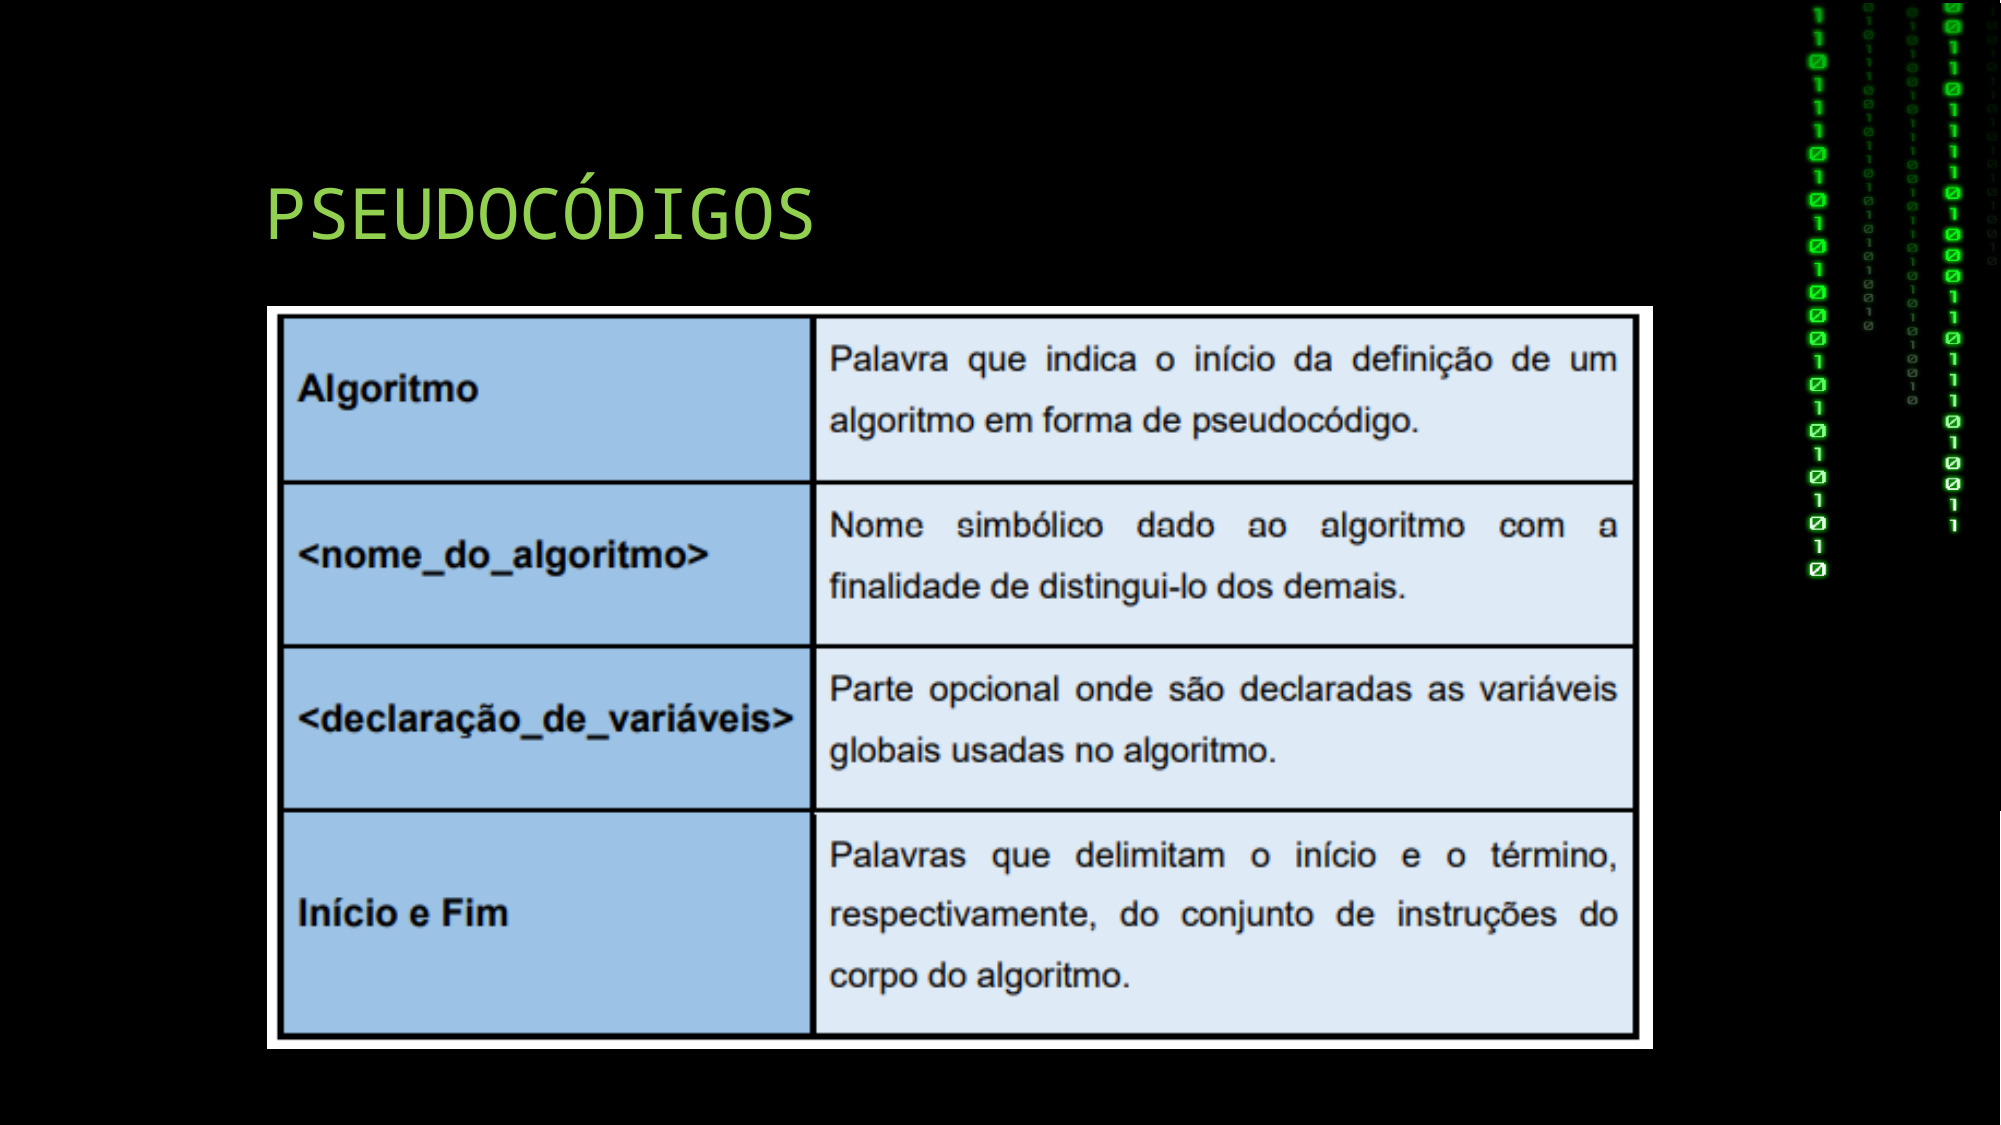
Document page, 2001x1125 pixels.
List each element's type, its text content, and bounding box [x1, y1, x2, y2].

picture [1789, 3, 2001, 811]
title PSEUDOCÓDIGOS [249, 75, 1750, 263]
picture [267, 306, 1653, 1049]
